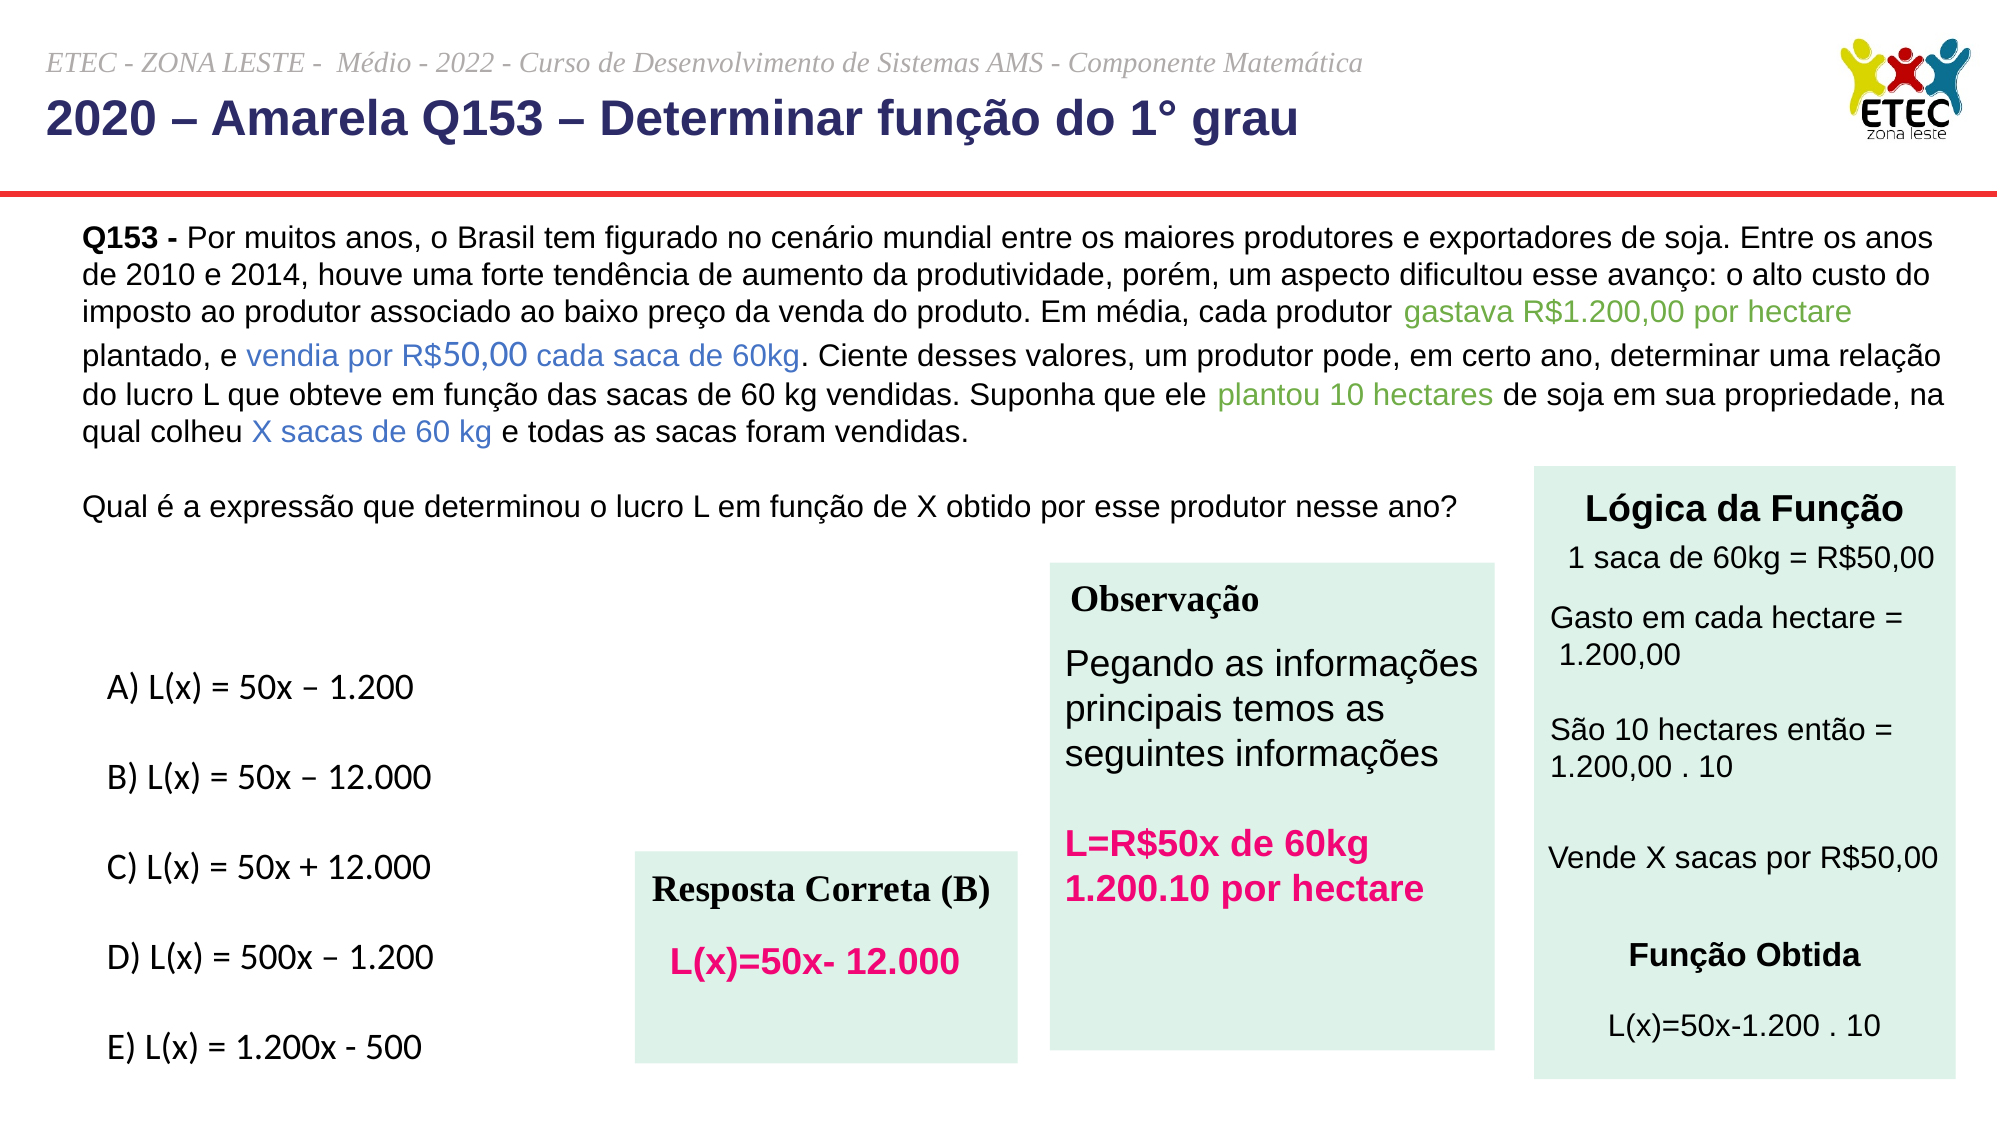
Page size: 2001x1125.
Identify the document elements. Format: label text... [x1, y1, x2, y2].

text_box ETEC - ZONA LESTE - Médio - 2022 - Curso de Desenvolvimento de Sistemas AMS - Componente Matemática [31, 36, 1826, 86]
picture [1826, 11, 1984, 169]
text_box L(x)=50x-1.200 . 10 [1593, 997, 1897, 1050]
text_box Resposta Correta (B) [637, 856, 1020, 916]
text_box [1049, 561, 1496, 1051]
text_box Vende X sacas por R$50,00 [1533, 829, 1955, 882]
text_box 1 saca de 60kg = R$50,00 [1552, 529, 1975, 582]
text_box [634, 850, 1019, 1064]
text_box L(x)=50x- 12.000 [655, 929, 976, 990]
text_box Q153 - Por muitos anos, o Brasil tem figurado no cenário mundial entre os maiores produtores e exportadores de soja. Entre os anos de 2010 e 2014, houve uma forte tendência de aumento da produtividade, porém, um aspecto dificultou esse avanço: o alto custo do imposto ao produtor associado ao baixo preço da venda do produto. Em média, cada produtor gastava R$1.200,00 por hectare plantado, e vendia por R$50,00 cada saca de 60kg. Ciente desses valores, um produtor pode, em certo ano, determinar uma relação do lucro L que obteve em função das sacas de 60 kg vendidas. Suponha que ele plantou 10 hectares de soja em sua propriedade, na qual colheu X sacas de 60 kg e todas as sacas foram vendidas. Qual é a expressão que determinou o lucro L em função de X obtido por esse produtor nesse ano? [67, 209, 1984, 532]
text_box Pegando as informações principais temos as seguintes informações L=R$50x de 60kg 1.200.10 por hectare [1050, 631, 1499, 917]
text_box Observação [1045, 566, 1475, 627]
text_box A) L(x) = 50x – 1.200 B) L(x) = 50x – 12.000 C) L(x) = 50x + 12.000 D) L(x) = 500x – 1.200 E) L(x) = 1.200x - 500 [92, 655, 450, 1075]
text_box Lógica da Função [1570, 476, 1920, 529]
text_box [1533, 465, 1957, 1080]
text_box Gasto em cada hectare = 1.200,00 São 10 hectares então = 1.200,00 . 10 [1535, 589, 1919, 792]
text_box Função Obtida [1614, 925, 1877, 980]
text_box 2020 – Amarela Q153 – Determinar função do 1° grau [31, 86, 1569, 154]
